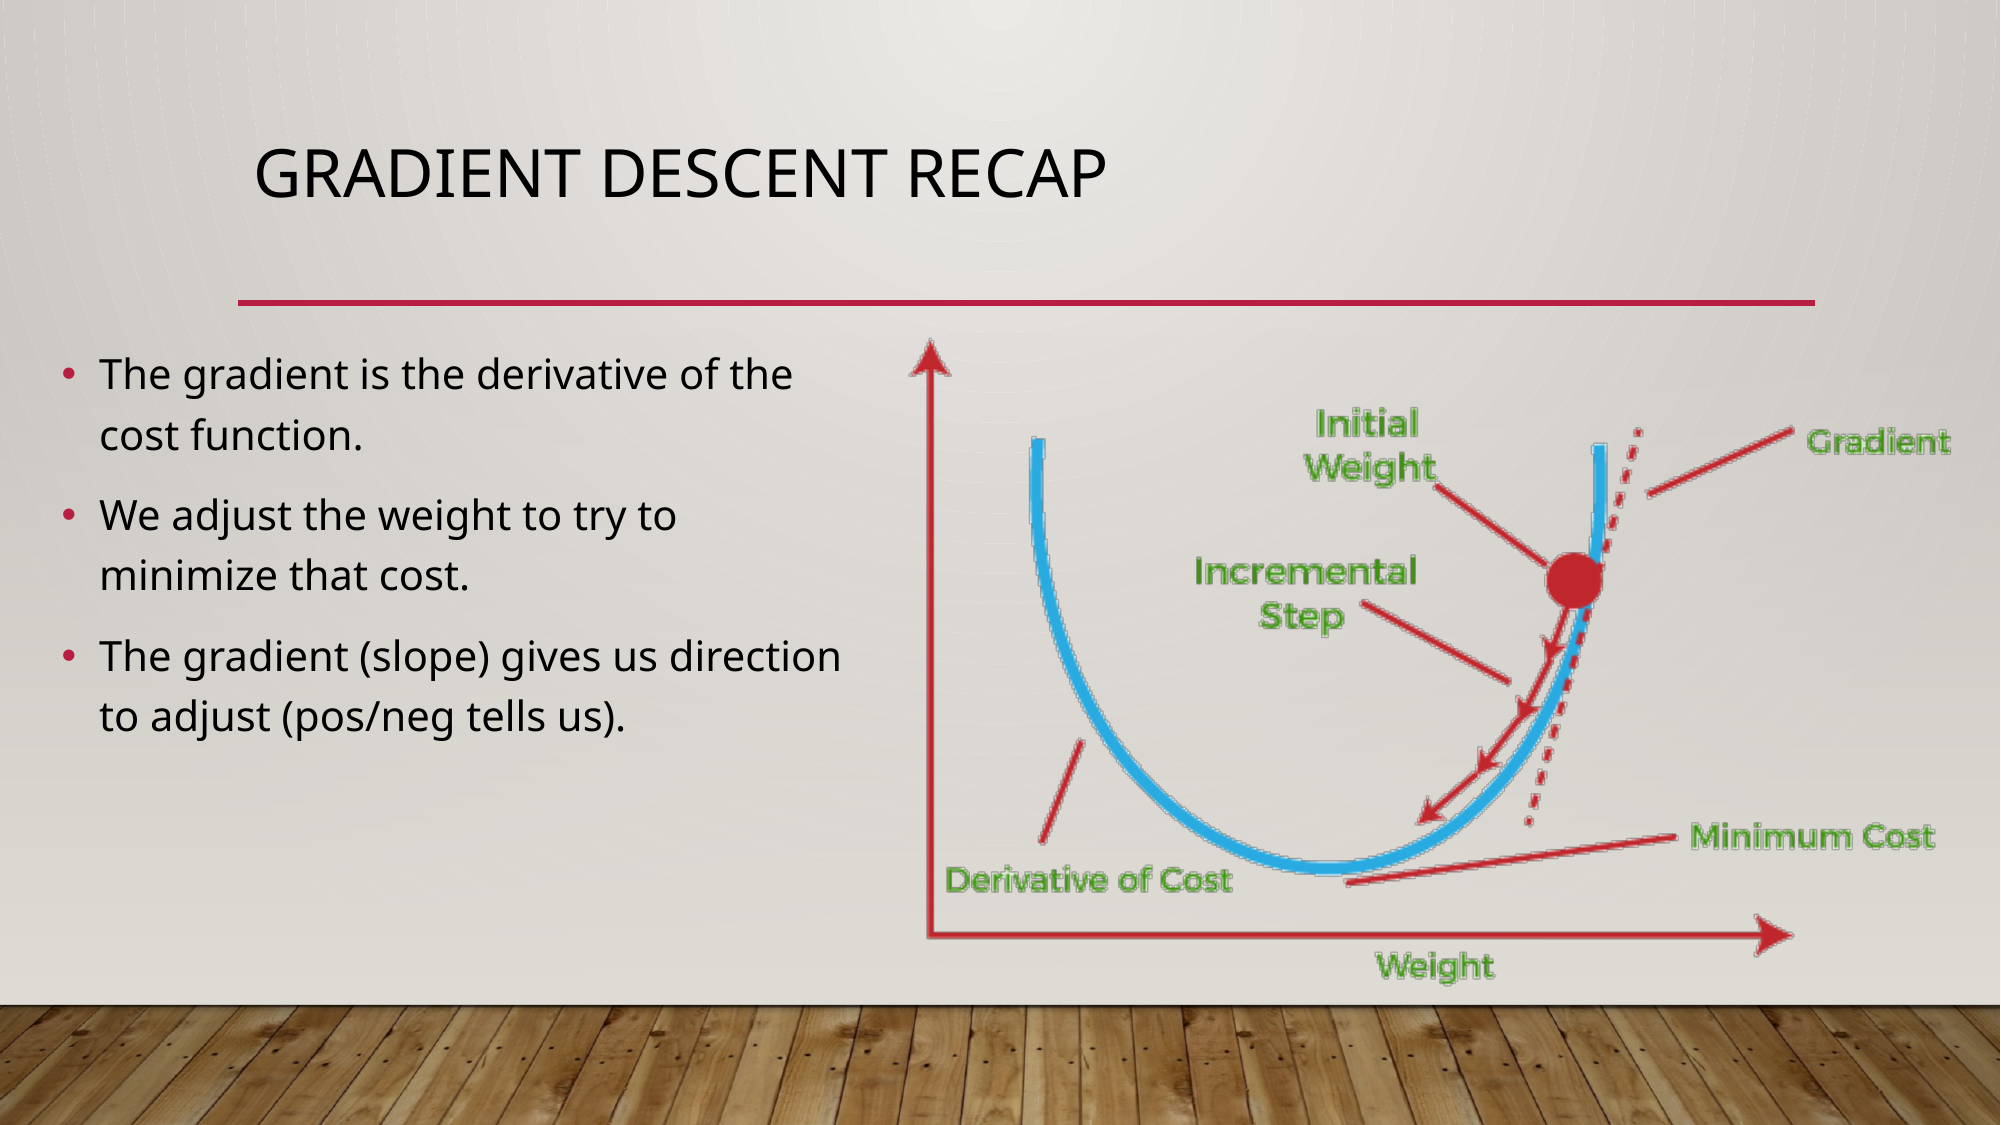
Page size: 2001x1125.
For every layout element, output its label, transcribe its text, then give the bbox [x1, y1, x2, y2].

title Gradient Descent Recap [238, 131, 1814, 305]
picture [0, 1005, 2000, 1125]
picture [873, 330, 1989, 1002]
list The gradient is the derivative of the cost function. We adjust the weight to try to minimize that cost. The gradient (slope) gives us direction to adjust (pos/neg tells us). [46, 330, 873, 993]
